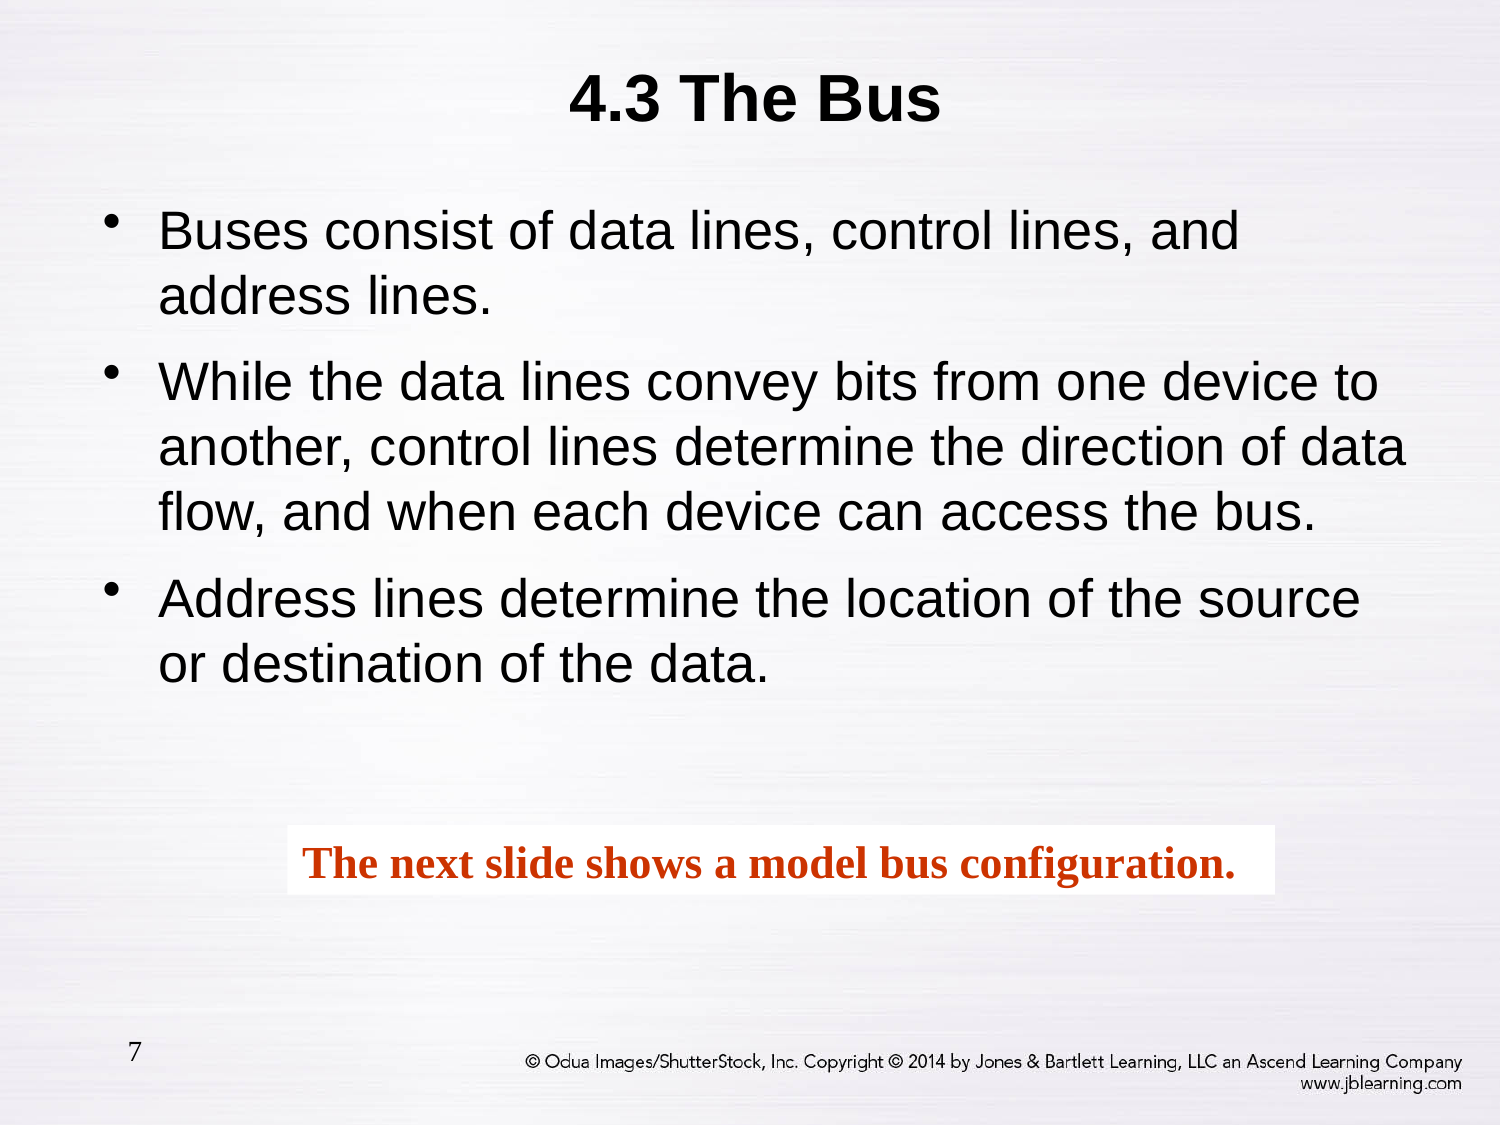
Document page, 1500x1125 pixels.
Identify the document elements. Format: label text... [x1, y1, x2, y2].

title 4.3 The Bus [387, 50, 1125, 140]
picture [0, 0, 1500, 1125]
list Buses consist of data lines, control lines, and address lines. While the data lines convey bits from one device to another, control lines determine the direction of data flow, and when each device can access the bus. Address lines determine the location of the source or destination of the data. [87, 187, 1438, 763]
text_box The next slide shows a model bus configuration. [287, 825, 1275, 895]
slide_number 7 [112, 1025, 425, 1100]
